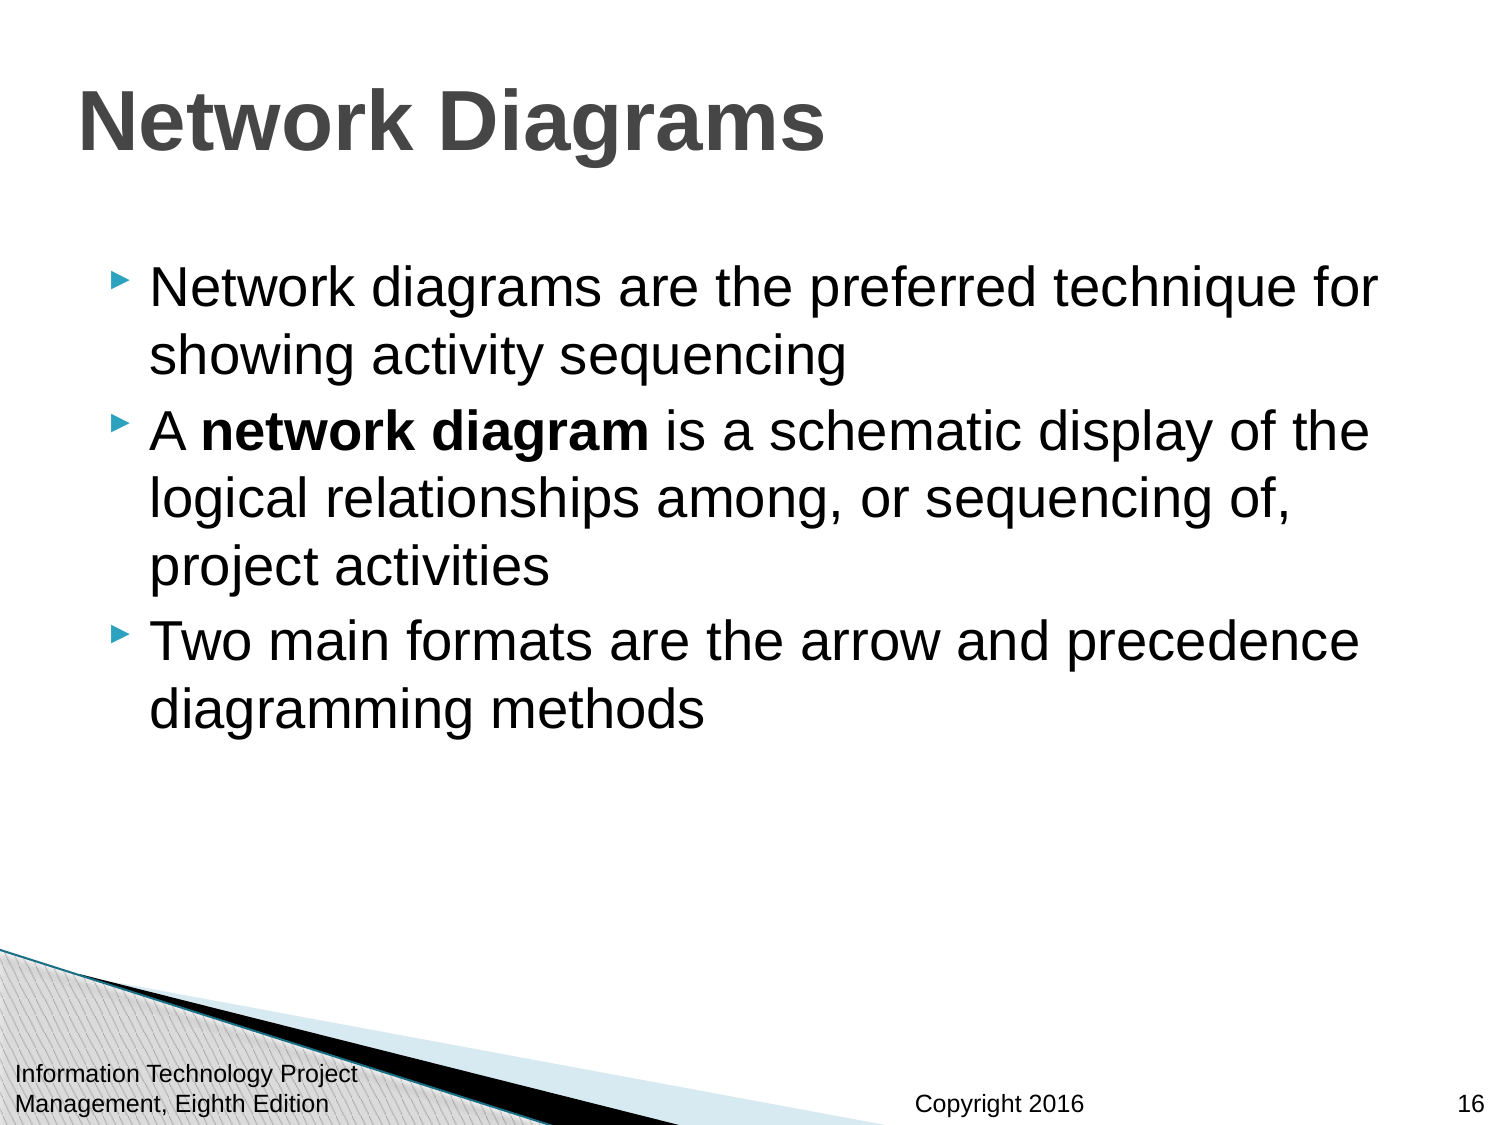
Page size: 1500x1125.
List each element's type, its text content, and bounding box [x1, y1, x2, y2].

slide_number 16 [1408, 1065, 1500, 1125]
list Network diagrams are the preferred technique for showing activity sequencing A network diagram is a schematic display of the logical relationships among, or sequencing of, project activities Two main formats are the arrow and precedence diagramming methods [74, 242, 1426, 986]
title Network Diagrams [62, 45, 1425, 188]
